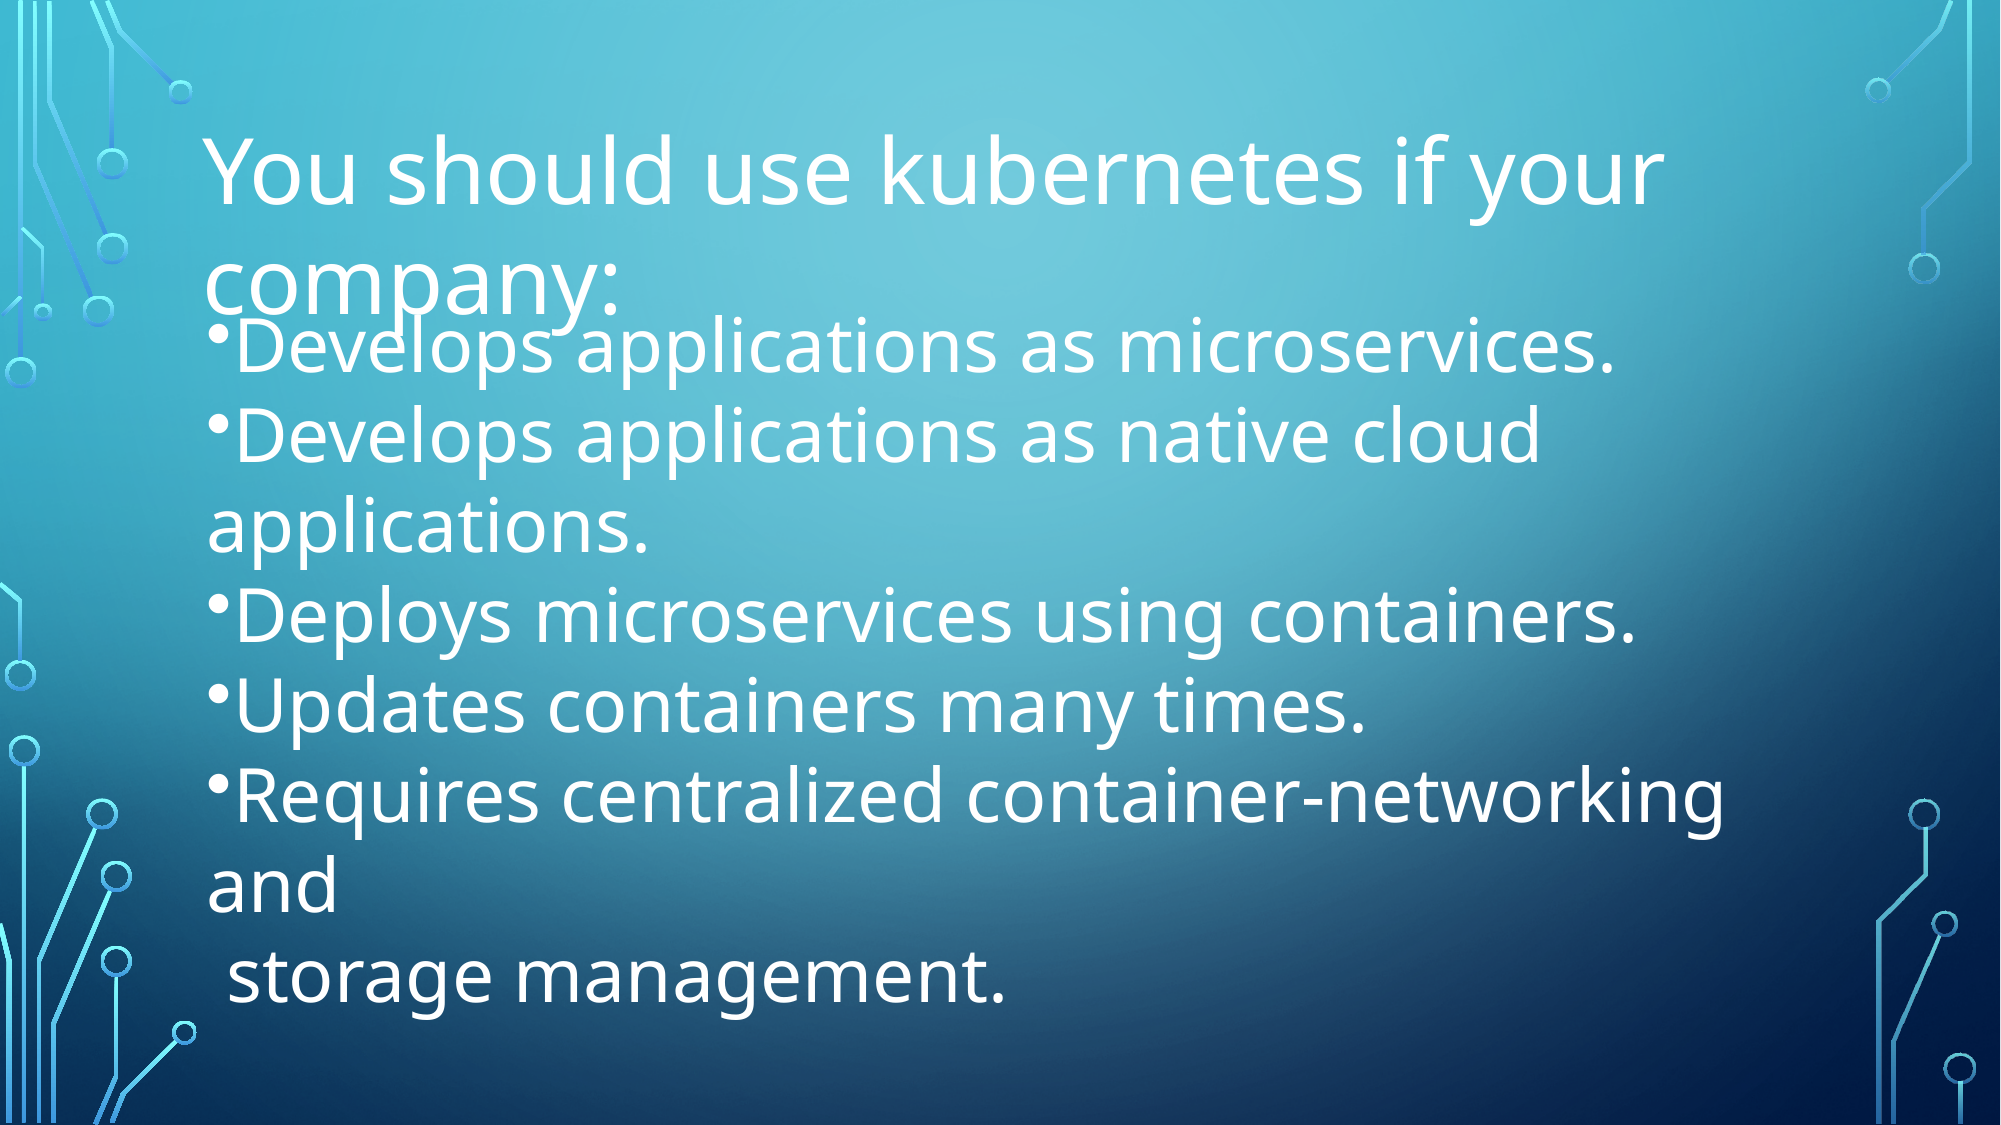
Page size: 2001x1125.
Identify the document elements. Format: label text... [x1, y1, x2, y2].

list Develops applications as microservices. Develops applications as native cloud applications. Deploys microservices using containers. Updates containers many times. Requires centralized container-networking and storage management. [150, 245, 1776, 1026]
title You should use kubernetes if your company: [187, 105, 1838, 341]
